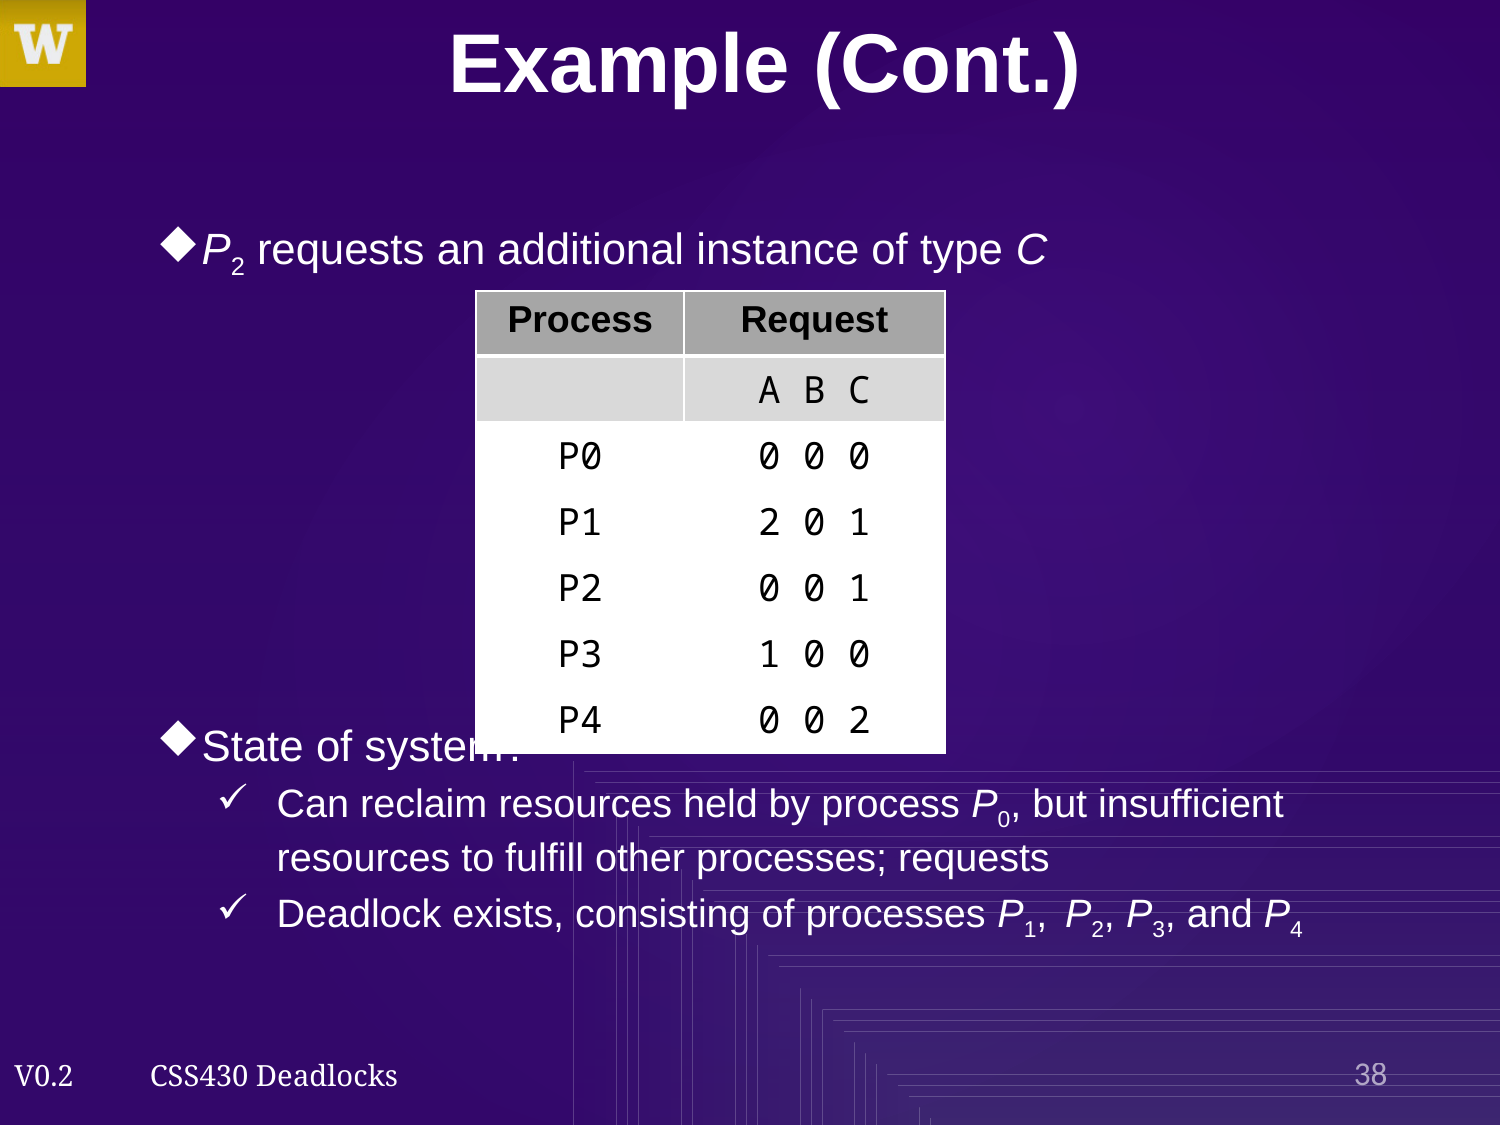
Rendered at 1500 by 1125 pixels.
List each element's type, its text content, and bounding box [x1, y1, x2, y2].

table_cell 1 0 0 [685, 621, 944, 686]
table_cell 0 0 2 [685, 687, 944, 752]
table_cell P3 [477, 621, 683, 686]
slide_number 38 [1235, 1039, 1403, 1100]
picture [0, 0, 86, 87]
text_box P2 requests an additional instance of type C State of system? Can reclaim resources held by process P0, but insufficient resources to fulfill other processes; requests Deadlock exists, consisting of processes P1, P2, P3, and P4 [141, 184, 1408, 978]
table_cell A B C [685, 358, 944, 421]
table_header Process [477, 292, 683, 354]
table_cell [477, 358, 683, 421]
table_cell 0 0 1 [685, 555, 944, 620]
title Example (Cont.) [127, 0, 1403, 119]
table_cell P4 [477, 687, 683, 752]
table_cell 0 0 0 [685, 423, 944, 487]
table_header Request [685, 292, 944, 354]
table_cell P1 [477, 489, 683, 554]
table_cell P2 [477, 555, 683, 620]
table_cell 2 0 1 [685, 489, 944, 554]
table_cell P0 [477, 423, 683, 487]
